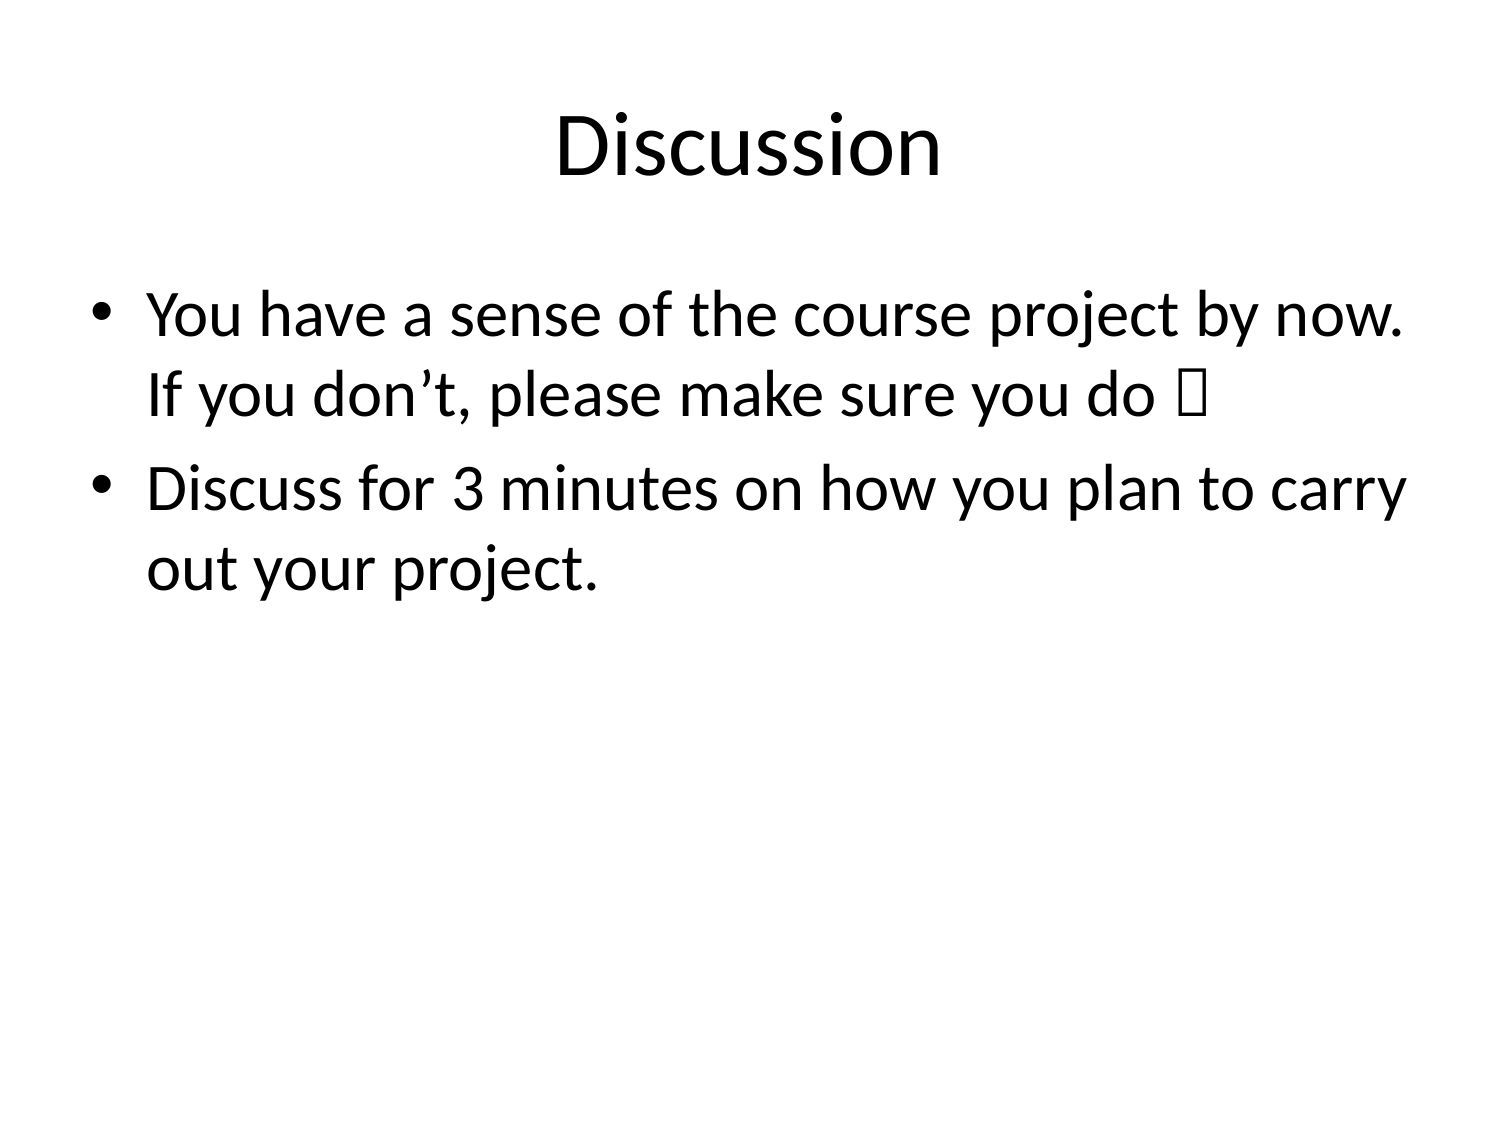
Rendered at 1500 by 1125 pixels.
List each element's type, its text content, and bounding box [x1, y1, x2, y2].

list You have a sense of the course project by now. If you don’t, please make sure you do  Discuss for 3 minutes on how you plan to carry out your project. [75, 262, 1425, 1005]
title Discussion [75, 45, 1425, 233]
